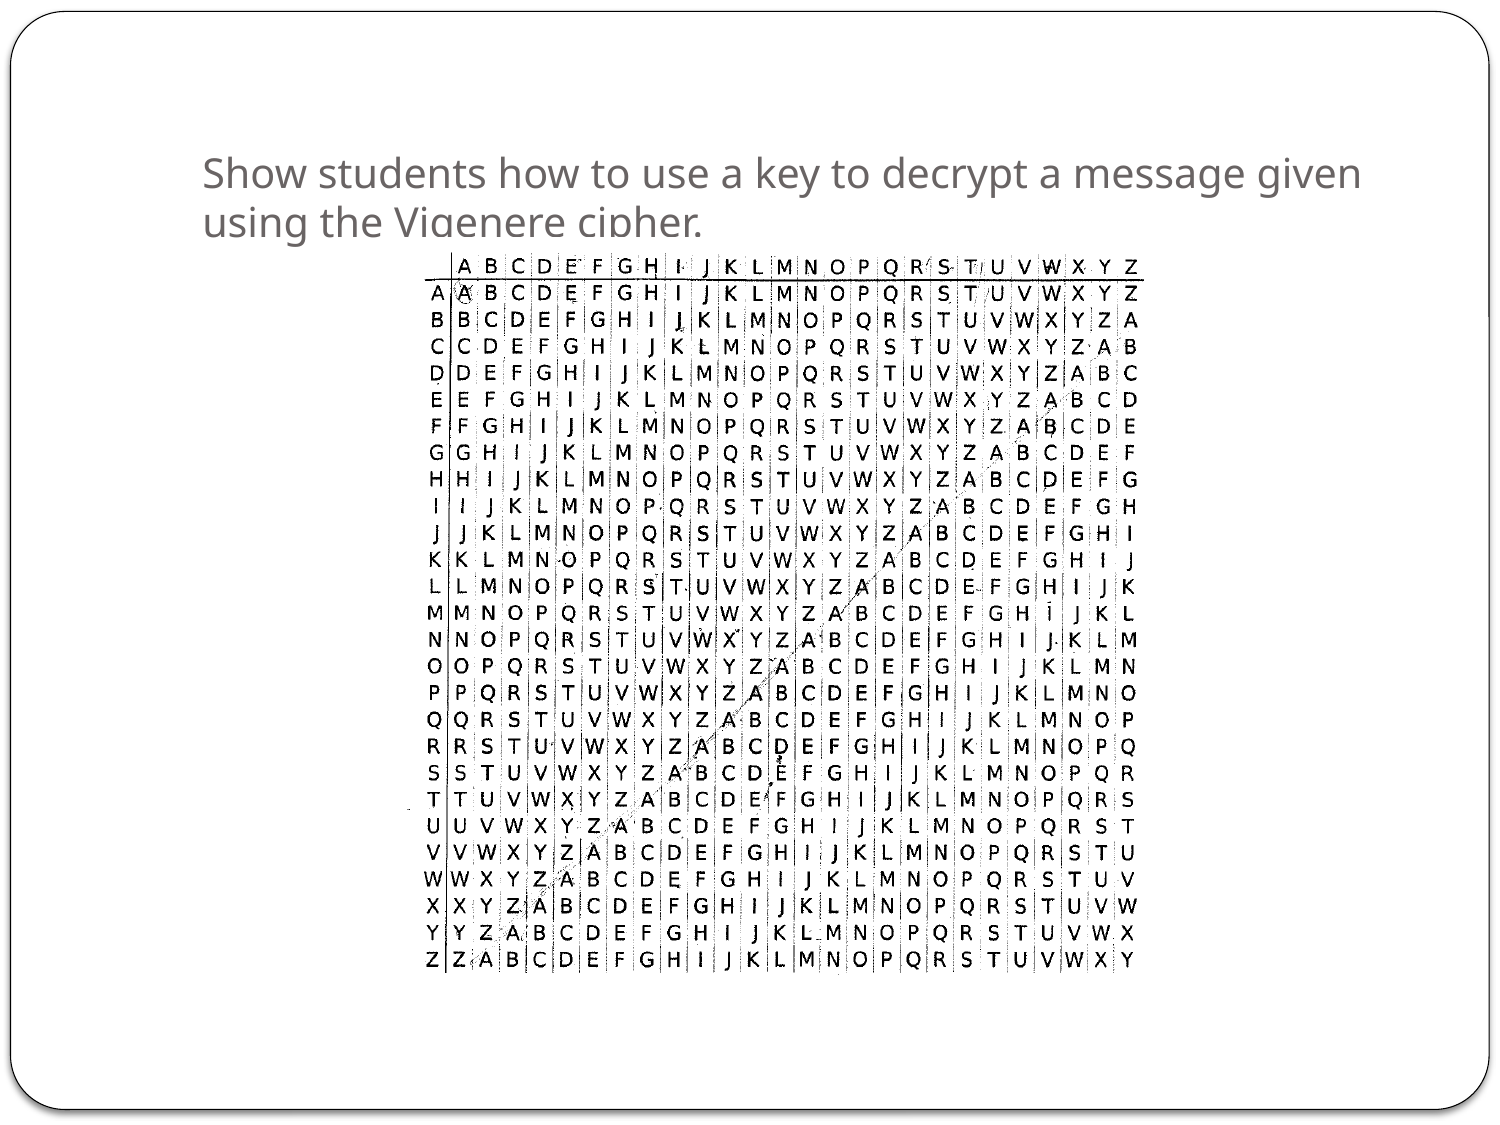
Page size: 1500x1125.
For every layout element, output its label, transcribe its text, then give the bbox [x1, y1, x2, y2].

title Show students how to use a key to decrypt a message given using the Vigenere cipher. [187, 137, 1463, 325]
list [407, 237, 1168, 988]
